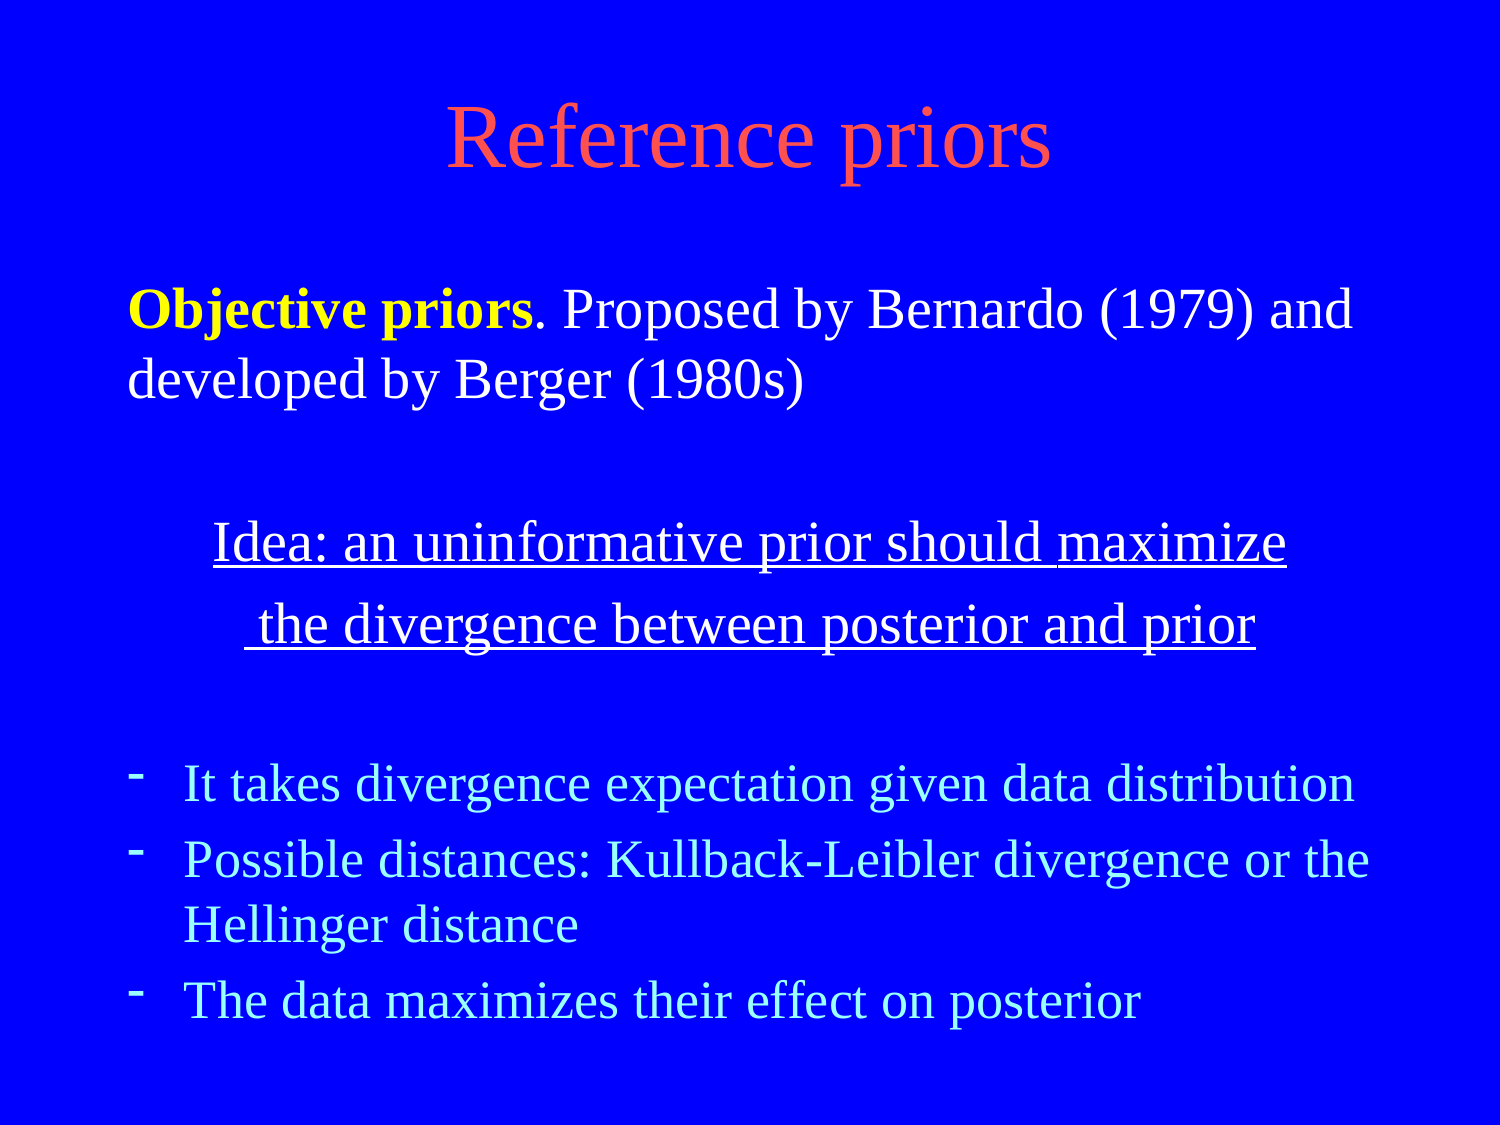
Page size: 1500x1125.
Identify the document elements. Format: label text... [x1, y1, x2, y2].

title Reference priors [112, 37, 1388, 226]
list Objective priors. Proposed by Bernardo (1979) and developed by Berger (1980s) Idea: an uninformative prior should maximize the divergence between posterior and prior It takes divergence expectation given data distribution Possible distances: Kullback-Leibler divergence or the Hellinger distance The data maximizes their effect on posterior [112, 262, 1388, 1088]
